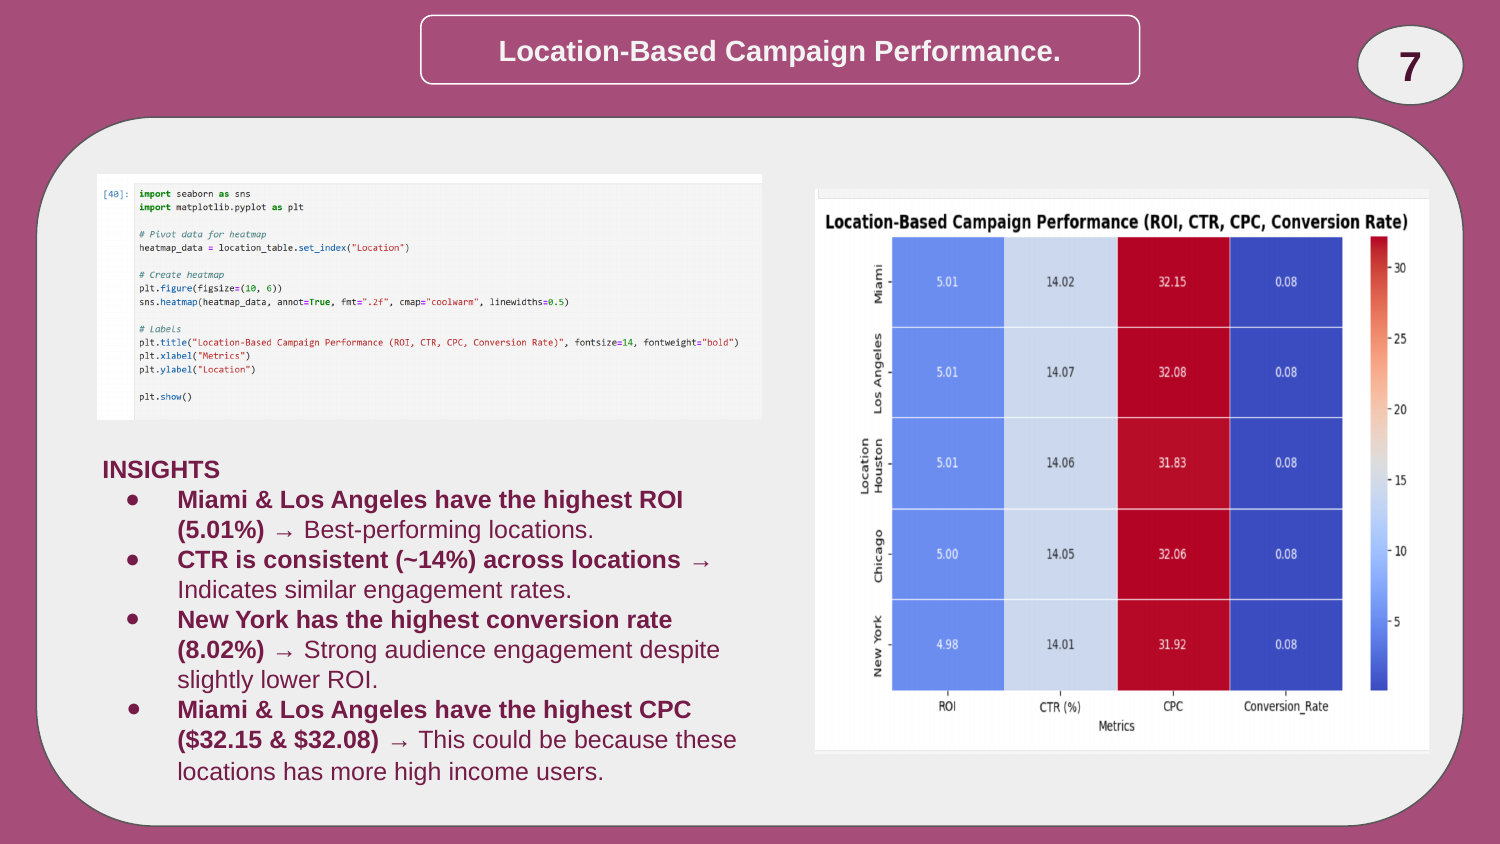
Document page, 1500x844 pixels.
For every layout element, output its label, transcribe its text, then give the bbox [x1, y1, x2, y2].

picture [814, 189, 1430, 754]
text_box Location-Based Campaign Performance. [420, 15, 1140, 84]
text_box [1458, 499, 1465, 745]
text_box INSIGHTS Miami & Los Angeles have the highest ROI (5.01%) → Best-performing locations. CTR is consistent (~14%) across locations → Indicates similar engagement rates. New York has the highest conversion rate (8.02%) → Strong audience engagement despite slightly lower ROI. Miami & Los Angeles have the highest CPC ($32.15 & $32.08) → This could be because these locations has more high income users. [87, 438, 773, 582]
text_box 7 [1357, 25, 1464, 105]
text_box [36, 117, 1464, 827]
picture [96, 174, 763, 420]
